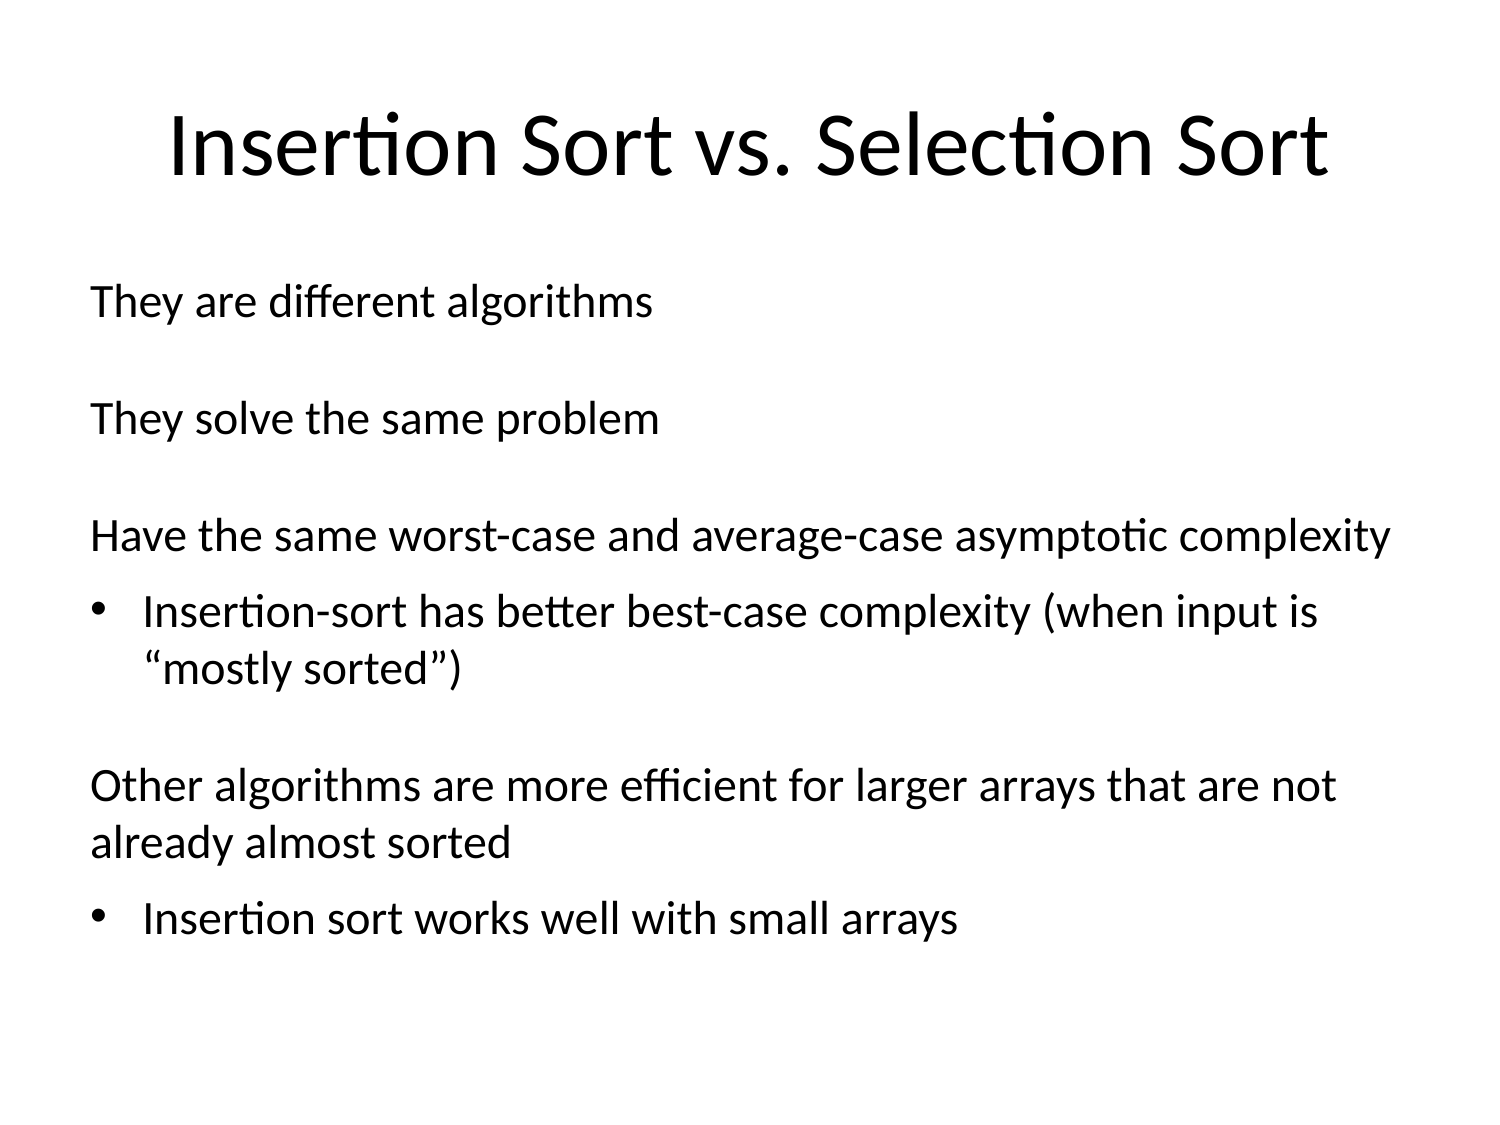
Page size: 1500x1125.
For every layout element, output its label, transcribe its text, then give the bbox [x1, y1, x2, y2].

list They are different algorithms They solve the same problem Have the same worst-case and average-case asymptotic complexity Insertion-sort has better best-case complexity (when input is “mostly sorted”) Other algorithms are more efficient for larger arrays that are not already almost sorted Insertion sort works well with small arrays [75, 262, 1425, 1005]
title Insertion Sort vs. Selection Sort [75, 45, 1425, 233]
